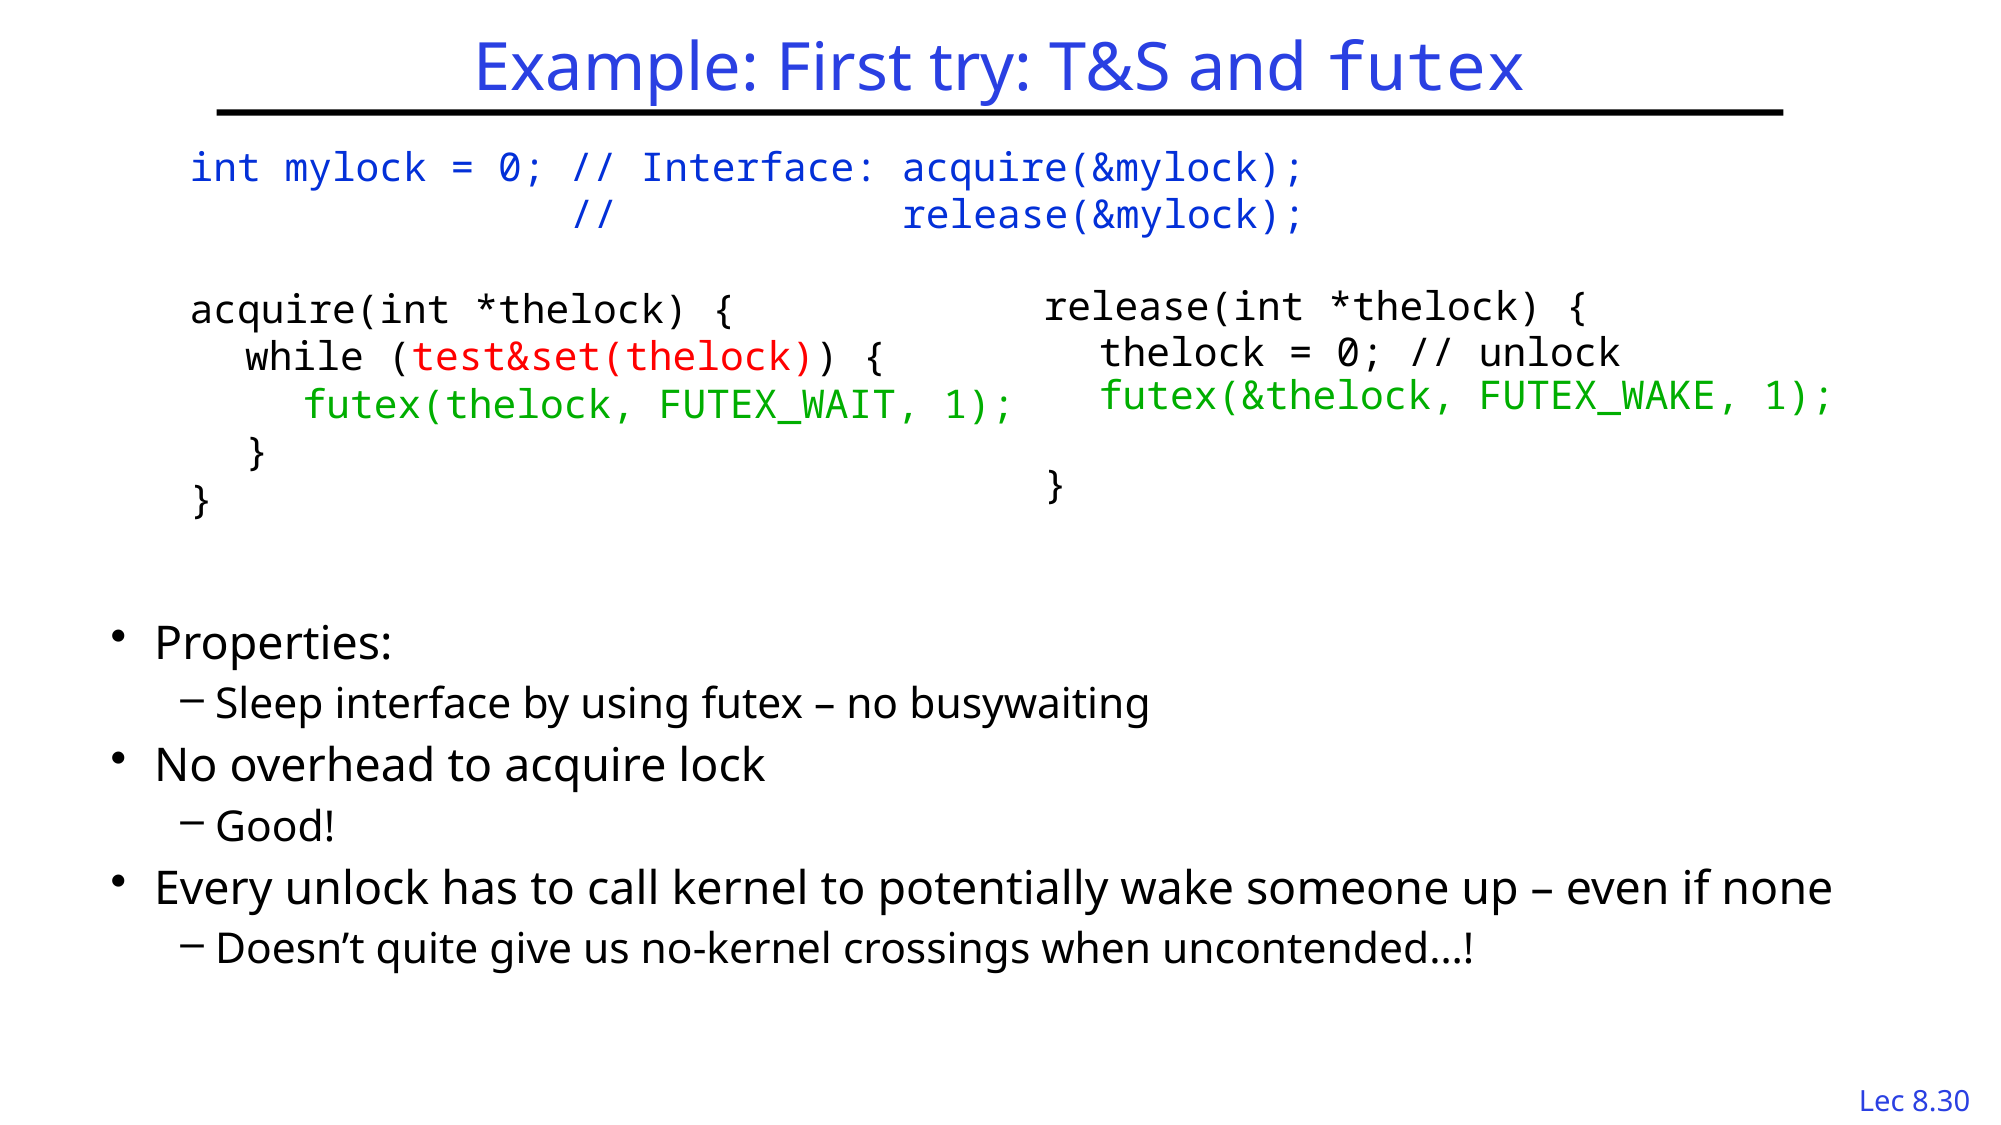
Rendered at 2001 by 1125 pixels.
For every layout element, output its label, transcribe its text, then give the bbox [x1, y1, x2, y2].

list Properties: Sleep interface by using futex – no busywaiting No overhead to acquire lock Good! Every unlock has to call kernel to potentially wake someone up – even if none Doesn’t quite give us no-kernel crossings when uncontended…! [95, 611, 1850, 1029]
title Example: First try: T&S and futex [216, 24, 1784, 113]
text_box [1028, 133, 1901, 711]
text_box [174, 133, 1027, 582]
